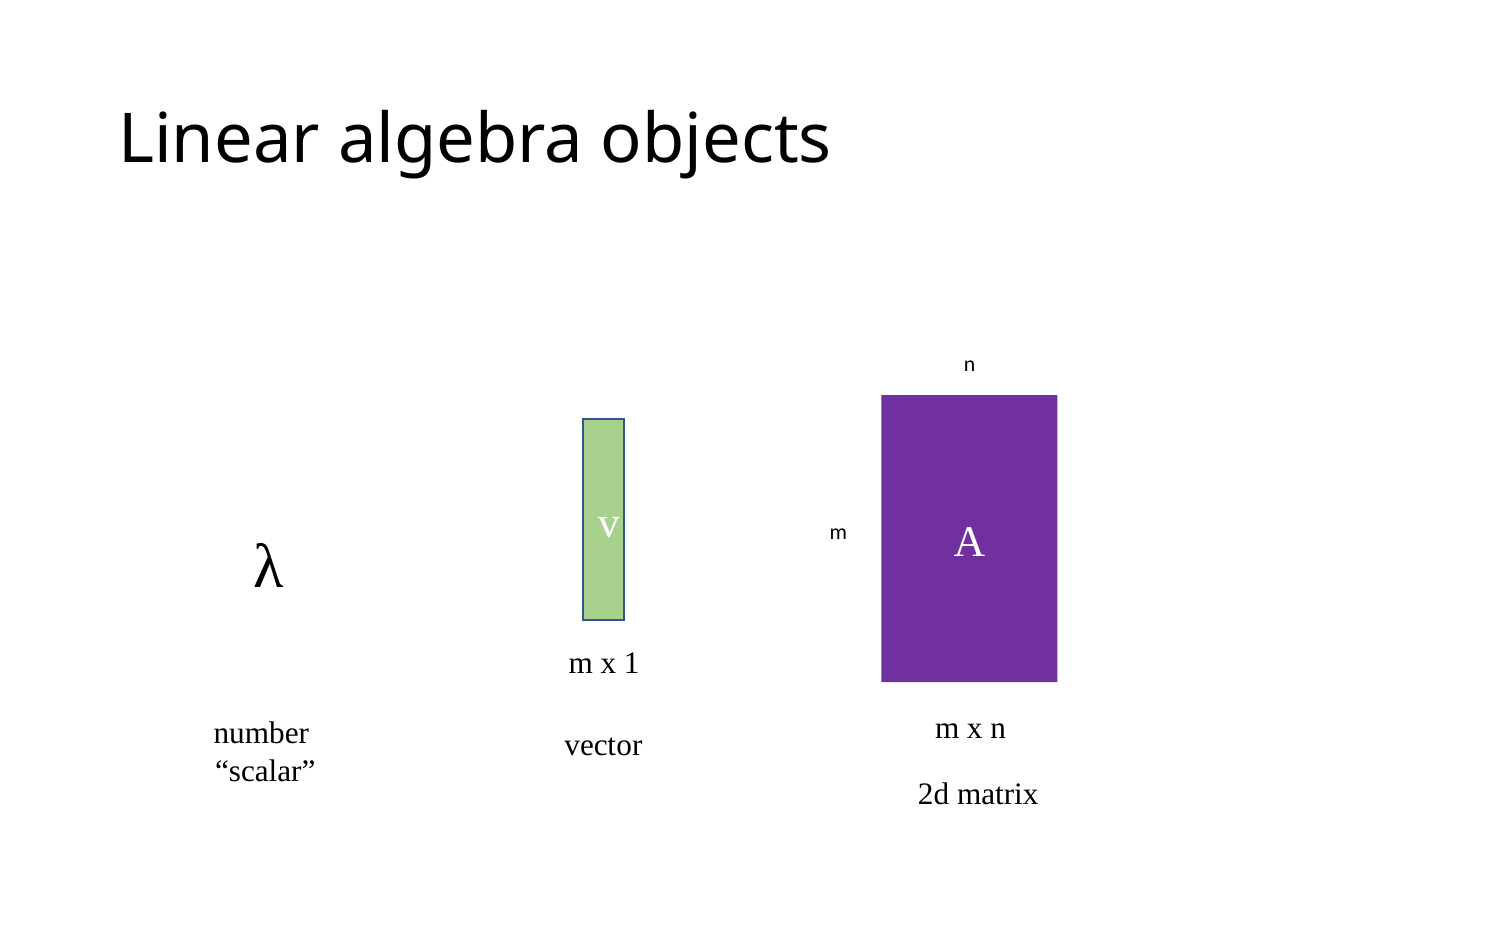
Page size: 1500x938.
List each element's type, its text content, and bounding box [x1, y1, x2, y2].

text_box m [814, 509, 862, 551]
text_box m x n [920, 699, 1022, 752]
text_box λ [239, 518, 299, 608]
text_box vector [549, 716, 658, 769]
text_box number “scalar” [198, 705, 332, 795]
title Linear algebra objects [103, 49, 1397, 232]
text_box 2d matrix [903, 765, 1054, 818]
text_box v [582, 418, 625, 621]
text_box m x 1 [553, 635, 655, 688]
text_box A [880, 394, 1058, 683]
text_box n [948, 342, 991, 384]
